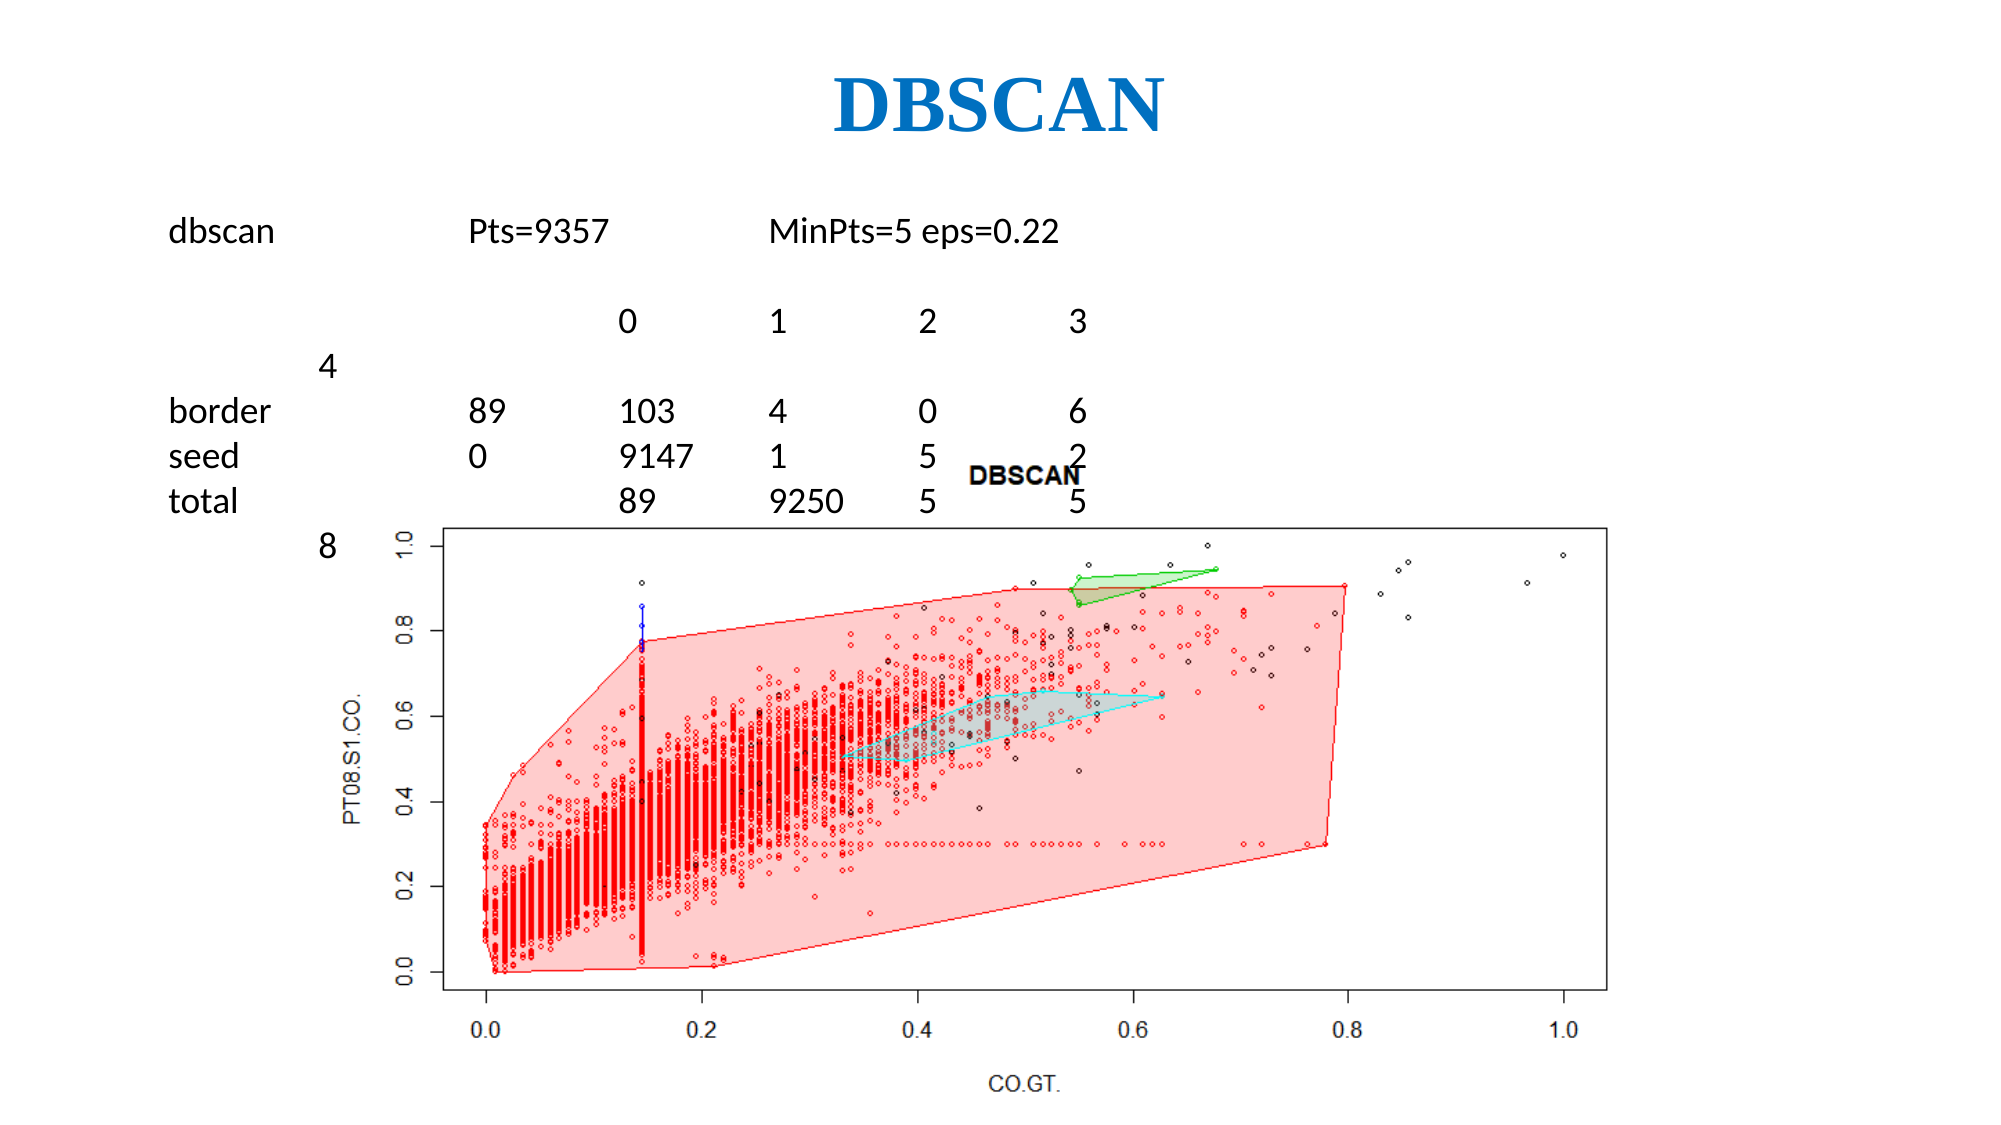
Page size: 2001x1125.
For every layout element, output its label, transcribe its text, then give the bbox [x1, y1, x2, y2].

picture [335, 419, 1663, 1125]
text_box dbscan Pts=9357 MinPts=5 eps=0.22 0 1 2 3 4 border 89 103 4 0 6 seed 0 9147 1 5 2 total 89 9250 5 5 8 [153, 137, 1154, 484]
text_box DBSCAN [201, 54, 1799, 157]
